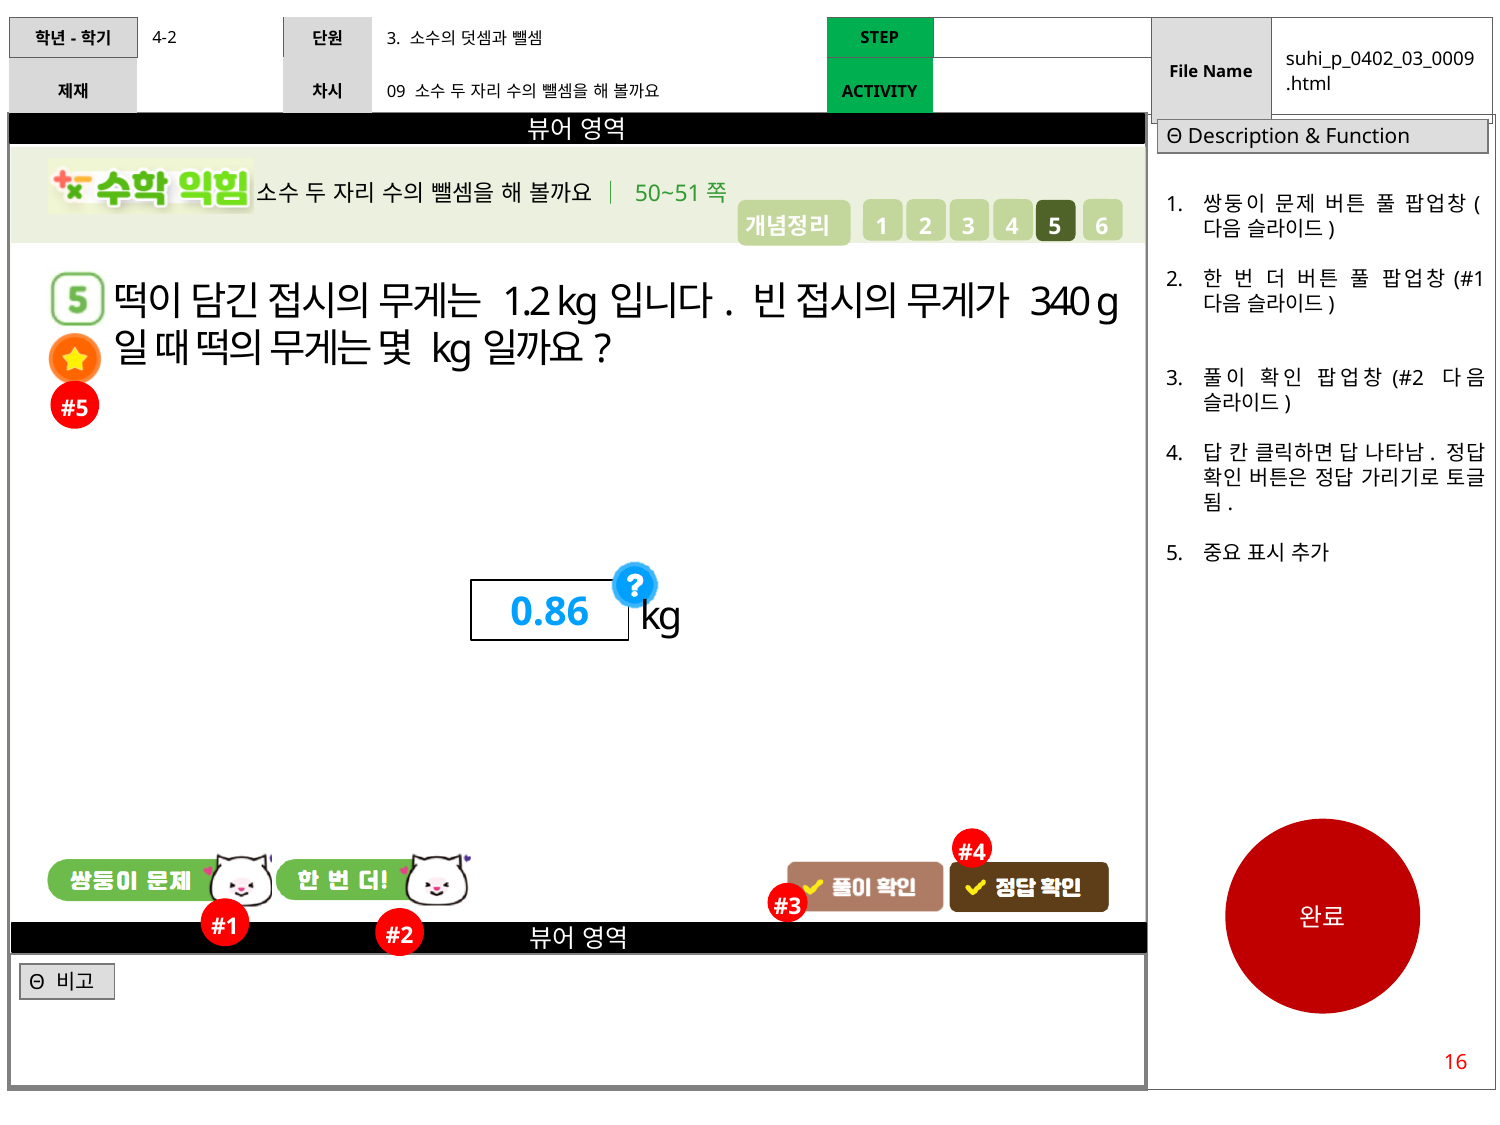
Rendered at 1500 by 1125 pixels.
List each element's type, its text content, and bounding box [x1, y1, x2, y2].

text_box 0.86 [470, 580, 621, 640]
text_box #2 [373, 917, 427, 959]
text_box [1080, 189, 1128, 242]
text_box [990, 189, 1038, 242]
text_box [946, 190, 989, 248]
text_box kg [621, 582, 701, 645]
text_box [860, 190, 901, 243]
picture [784, 858, 944, 913]
picture [48, 158, 254, 214]
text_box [1038, 190, 1078, 243]
picture [45, 266, 107, 387]
text_box 떡이 담긴 접시의 무게는 1.2 kg입니다. 빈 접시의 무게가 340 g일 때 떡의 무게는 몇 kg일까요? [108, 268, 1145, 378]
text_box #4 [949, 826, 995, 857]
text_box #3 [765, 882, 798, 925]
text_box #1 [198, 917, 252, 949]
text_box 완료 [1223, 816, 1423, 1016]
picture [948, 858, 1111, 913]
picture [43, 848, 479, 909]
table_header Θ Description & Function [1158, 120, 1487, 152]
text_box 쌍둥이 문제 버튼 풀 팝업창(다음 슬라이드) 한 번 더 버튼 풀 팝업창(#1 다음 슬라이드) 풀이 확인 팝업창(#2 다음 슬라이드) 답 칸 클릭하면 답 나타남. 정답 확인 버튼은 정답 가리기로 토글 됨. 중요 표시 추가 [1151, 157, 1500, 598]
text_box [903, 190, 944, 248]
text_box 개념정리 [730, 190, 858, 247]
picture [605, 555, 666, 615]
text_box #5 [48, 395, 102, 431]
